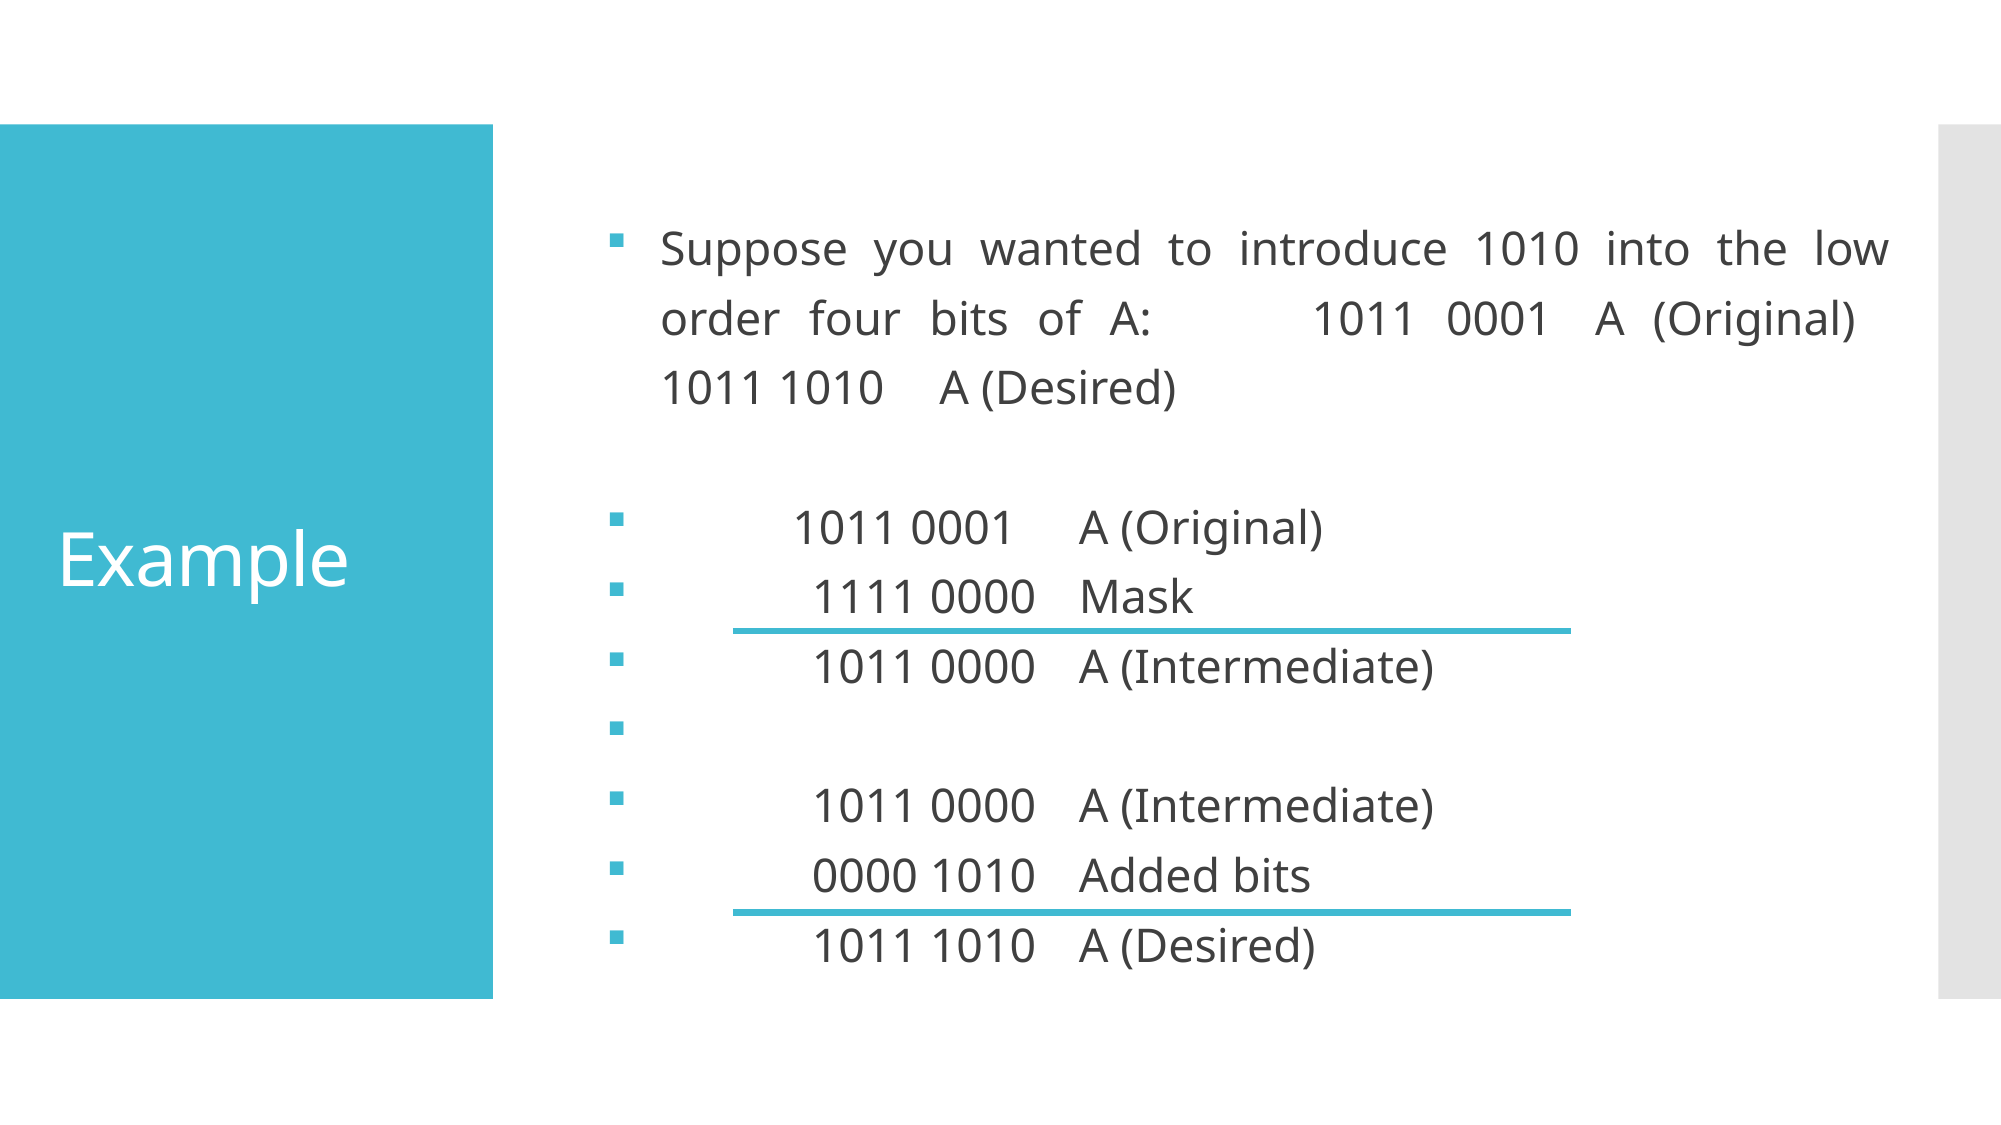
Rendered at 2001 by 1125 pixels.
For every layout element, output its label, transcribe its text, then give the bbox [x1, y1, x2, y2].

list Suppose you wanted to introduce 1010 into the low order four bits of A: 1011 0001 A (Original) 1011 1010 A (Desired) 1011 0001 A (Original) 1111 0000 Mask 1011 0000 A (Intermediate) 1011 0000 A (Intermediate) 0000 1010 Added bits 1011 1010 A (Desired) [591, 141, 1906, 982]
title Example [41, 184, 454, 940]
